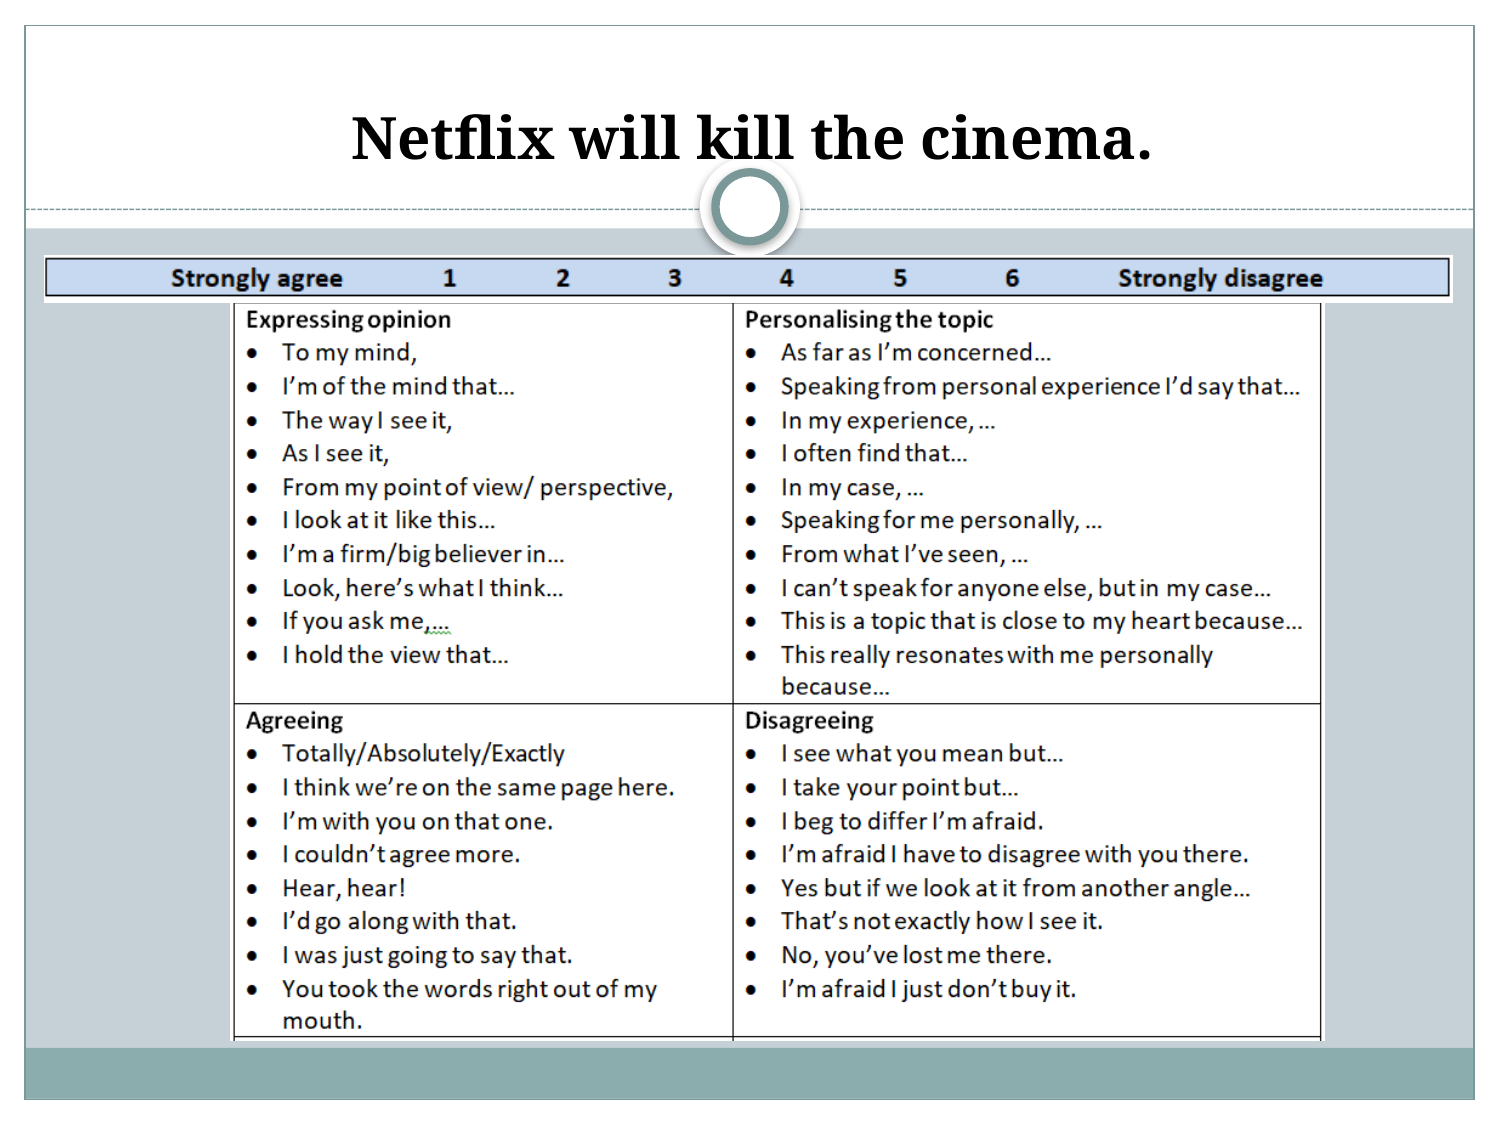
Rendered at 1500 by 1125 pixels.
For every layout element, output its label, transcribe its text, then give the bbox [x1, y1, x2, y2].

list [44, 255, 1454, 303]
picture [229, 303, 1325, 1042]
title Netflix will kill the cinema. [53, 54, 1454, 179]
